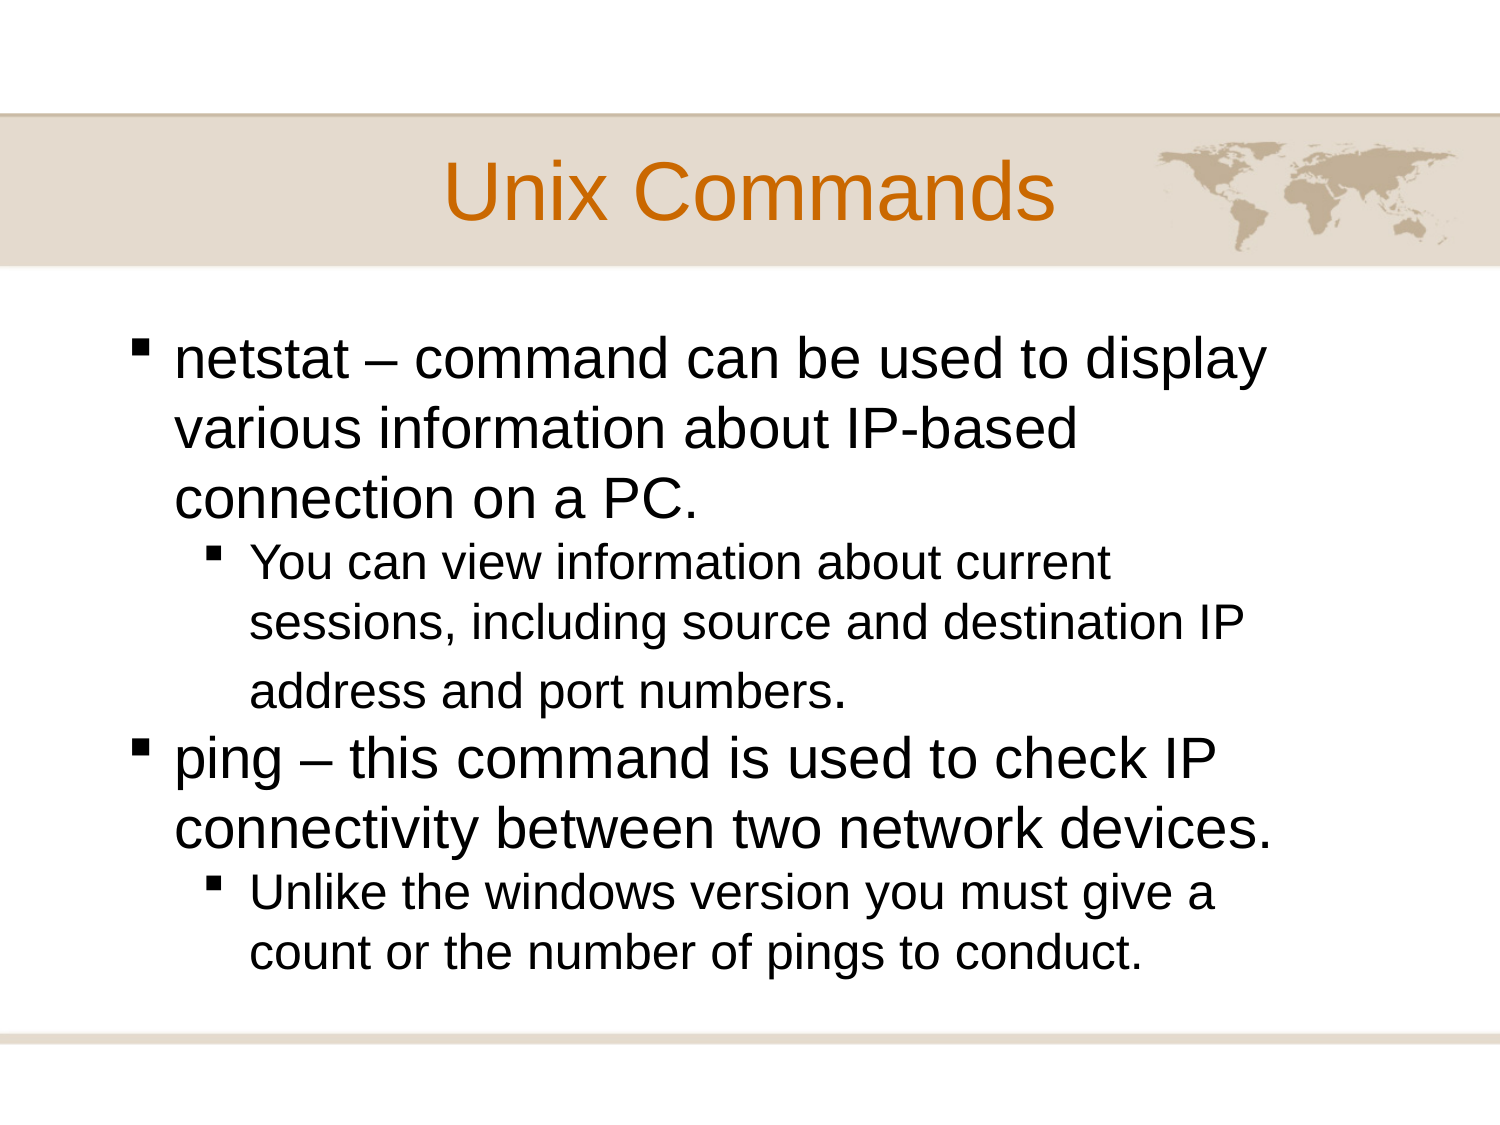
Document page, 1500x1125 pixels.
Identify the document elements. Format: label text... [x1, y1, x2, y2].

text_box netstat – command can be used to display various information about IP-based connection on a PC. You can view information about current sessions, including source and destination IP address and port numbers. ping – this command is used to check IP connectivity between two network devices. Unlike the windows version you must give a count or the number of pings to conduct. [112, 312, 1338, 988]
title Unix Commands [75, 112, 1425, 263]
picture [0, 0, 1500, 1125]
